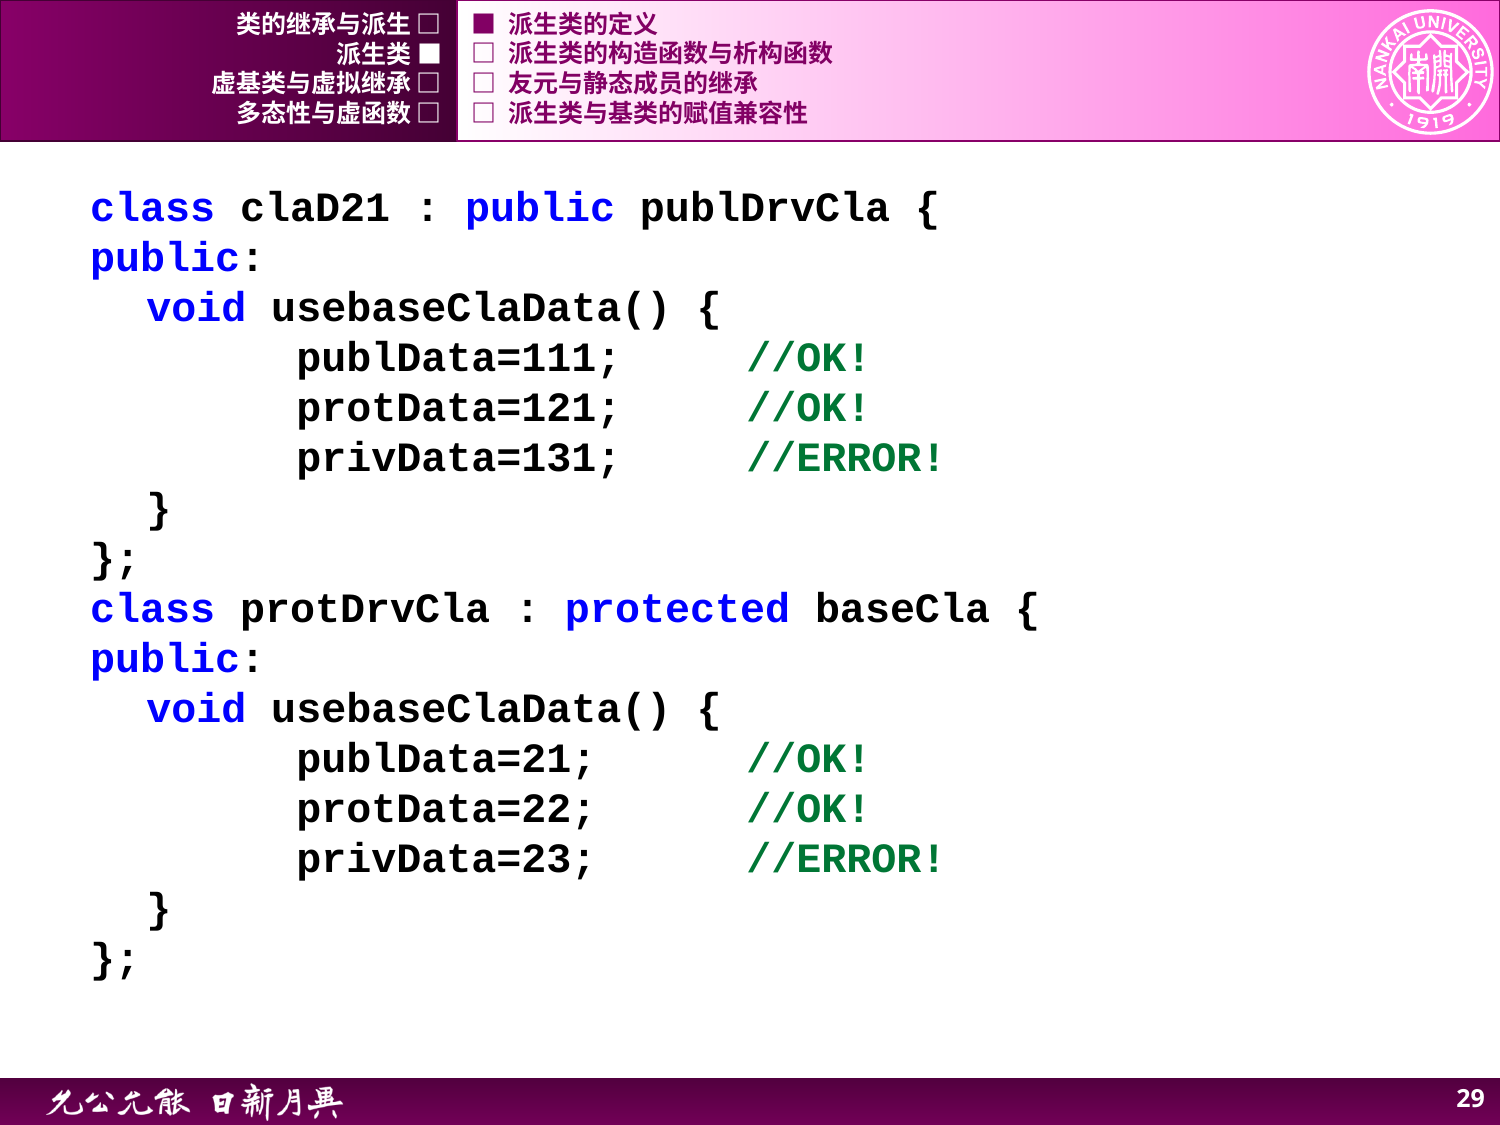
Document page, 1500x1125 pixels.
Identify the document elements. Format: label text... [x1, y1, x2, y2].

picture [35, 1081, 356, 1122]
text_box 派生类 ■ [0, 36, 455, 66]
text_box 多态性与虚函数 □ [0, 95, 455, 129]
text_box 虚基类与虚拟继承 □ [0, 66, 455, 95]
text_box ■ 派生类的定义 [455, 7, 1361, 36]
text_box 类的继承与派生 □ [0, 7, 455, 36]
text_box □ 派生类与基类的赋值兼容性 [455, 95, 1361, 129]
list class claD21 : public publDrvCla { public: void usebaseClaData() { publData=111; //OK! protData=121; //OK! privData=131; //ERROR! } }; class protDrvCla : protected baseCla { public: void usebaseClaData() { publData=21; //OK! protData=22; //OK! privData=23; //ERROR! } }; [74, 172, 1426, 1055]
text_box □ 派生类的构造函数与析构函数 [455, 36, 1361, 66]
slide_number 28 [1377, 1074, 1500, 1125]
text_box □ 友元与静态成员的继承 [455, 66, 1361, 95]
